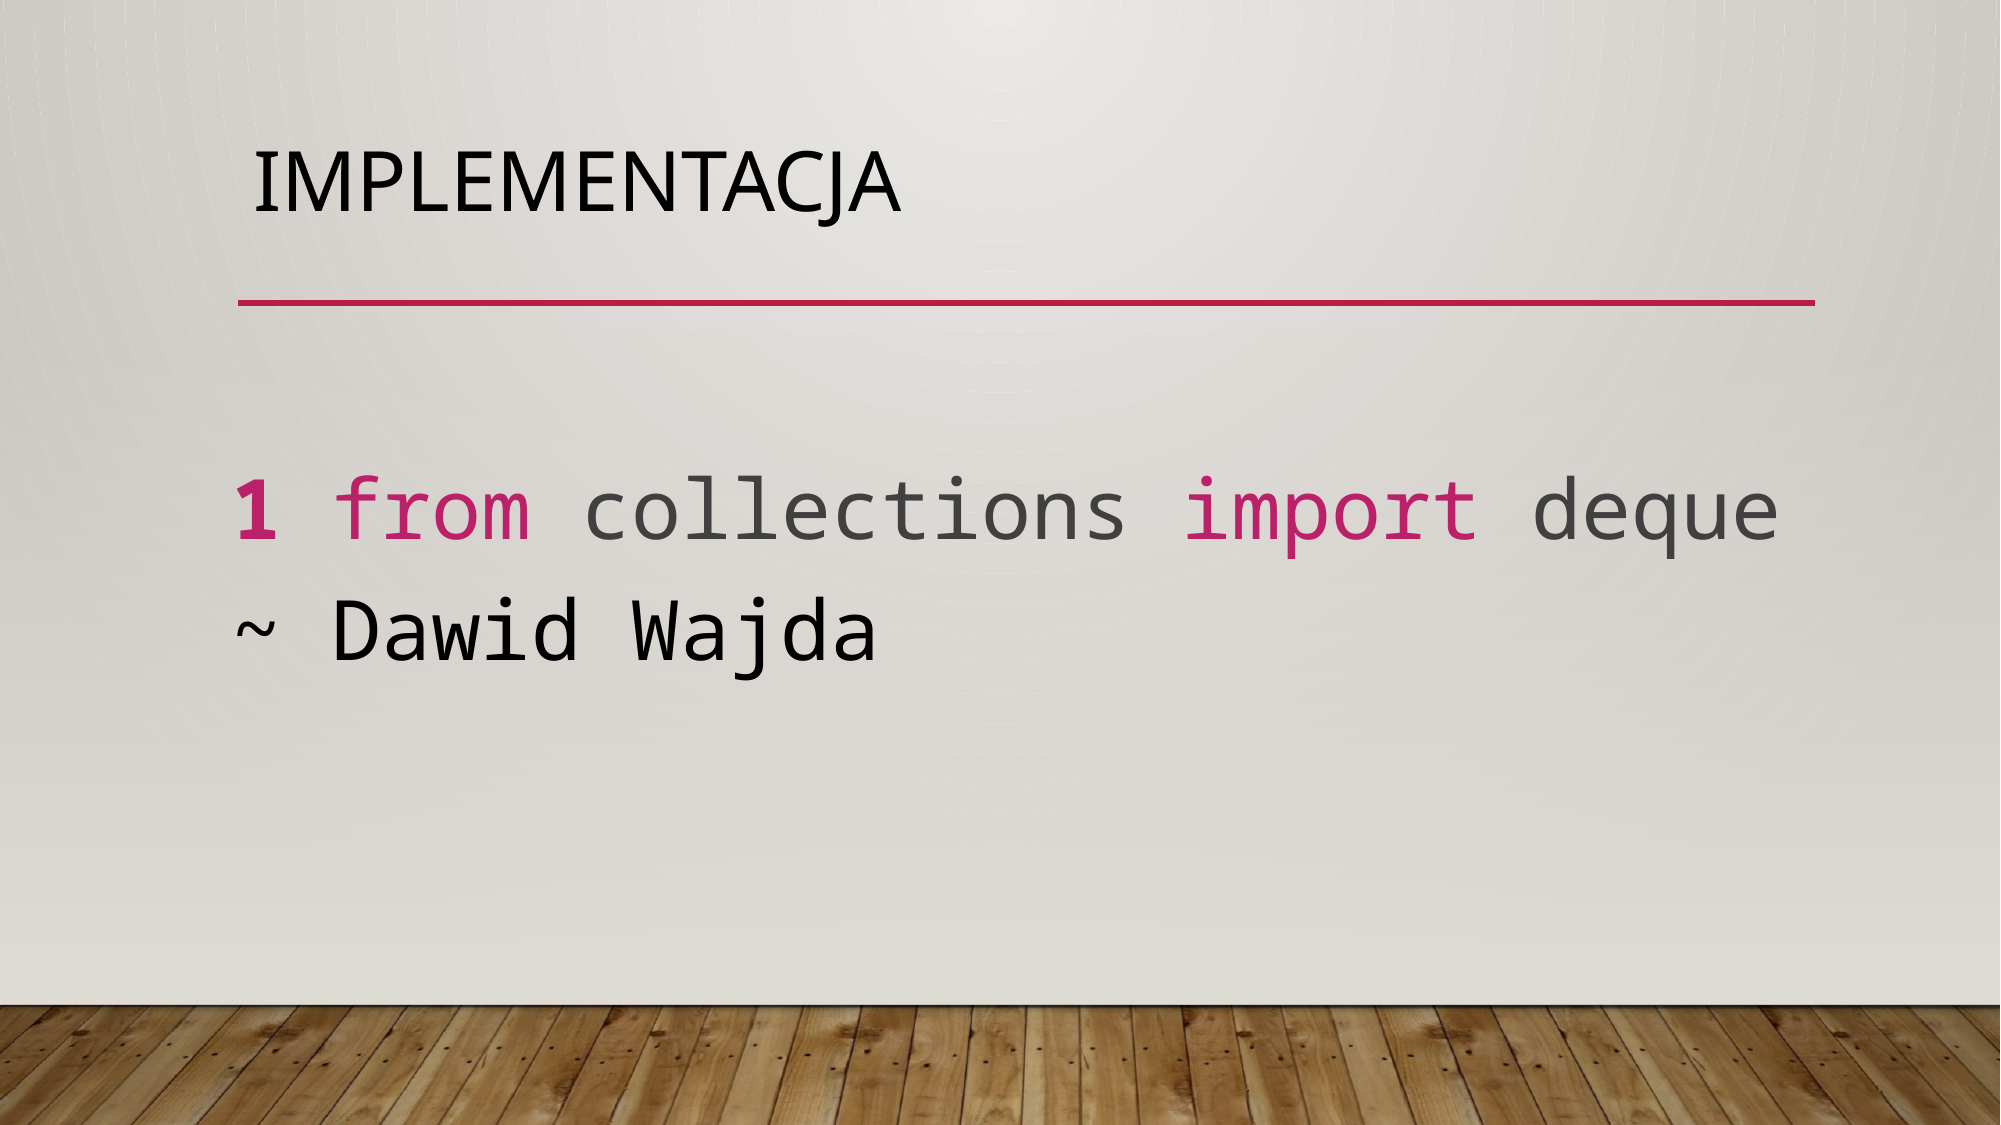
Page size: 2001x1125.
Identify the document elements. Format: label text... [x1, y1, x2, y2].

title Implementacja [238, 131, 1814, 305]
list 1 from collections import deque ~ Dawid Wajda [216, 429, 1814, 786]
picture [0, 1005, 2000, 1125]
